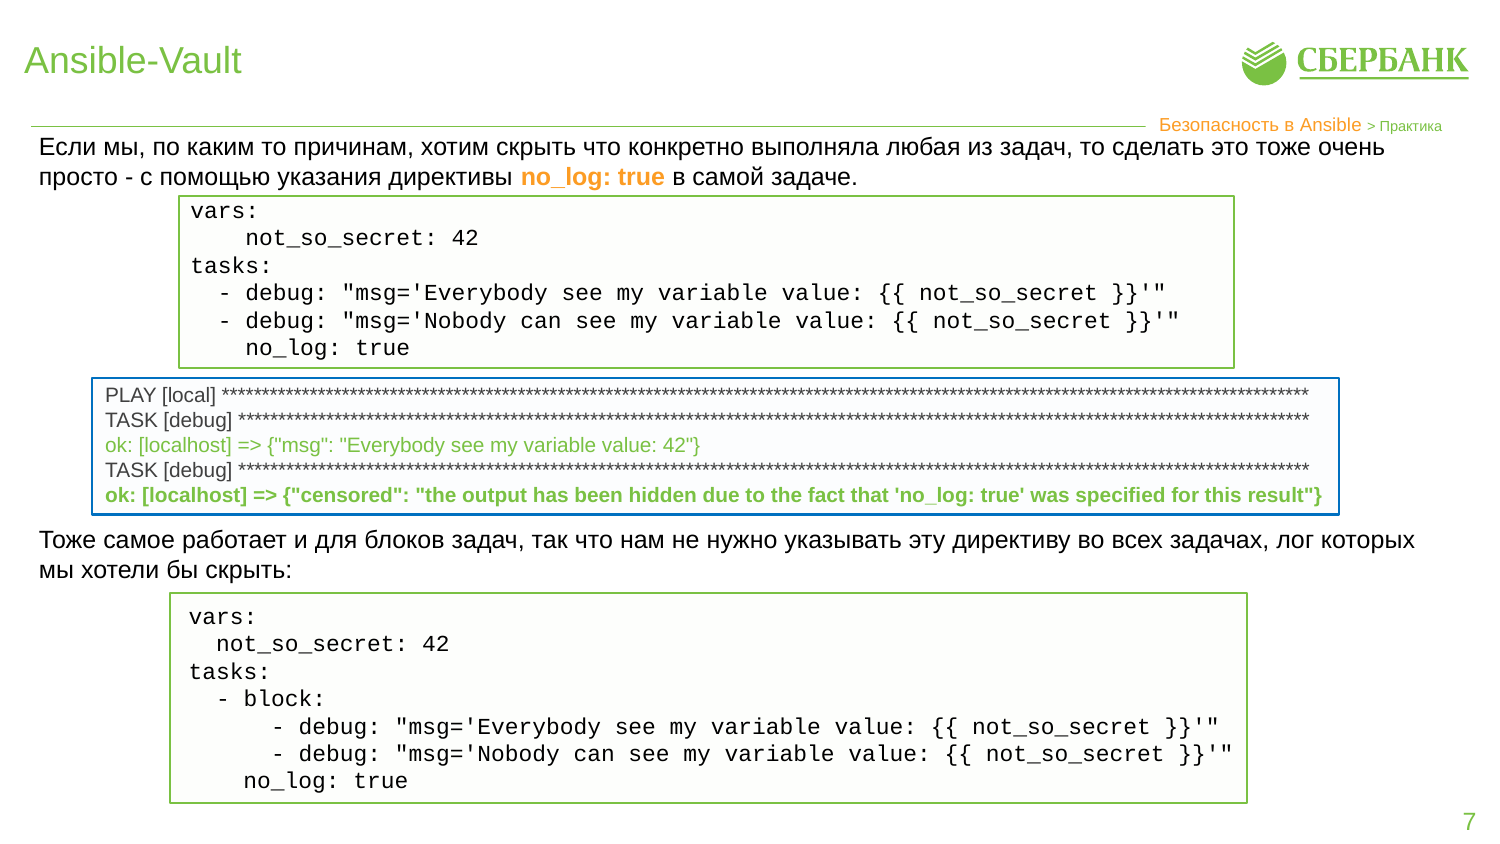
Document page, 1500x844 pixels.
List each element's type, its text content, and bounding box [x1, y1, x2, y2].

text_box Тоже самое работает и для блоков задач, так что нам не нужно указывать эту директиву во всех задачах, лог которых мы хотели бы скрыть: [24, 516, 1461, 591]
title Ansible-Vault [24, 13, 1186, 105]
text_box vars: not_so_secret: 42 tasks: - debug: "msg='Everybody see my variable value: {{ not_so_secret }}'" - debug: "msg='Nobody can see my variable value: {{ not_so_secret }}'" no_log: true [175, 187, 1500, 368]
text_box [168, 591, 1249, 806]
text_box Безопасность в Ansible > Практика [1145, 105, 1495, 141]
text_box Если мы, по каким то причинам, хотим скрыть что конкретно выполняла любая из задач, то сделать это тоже очень просто - с помощью указания директивы no_log: true в самой задаче. [24, 123, 1461, 198]
text_box vars: not_so_secret: 42 tasks: - block: - debug: "msg='Everybody see my variable value: {{ not_so_secret }}'" - debug: "msg='Nobody can see my variable value: {{ not_so_secret }}'" no_log: true [173, 593, 1495, 801]
text_box PLAY [local] **************************************************************************************************************************************** TASK [debug] ************************************************************************************************************************************** ok: [localhost] => {"msg": "Everybody see my variable value: 42"} TASK [debug] ************************************************************************************************************************************** ok: [localhost] => {"censored": "the output has been hidden due to the fact that 'no_log: true' was specified for this result"} [90, 374, 1360, 540]
